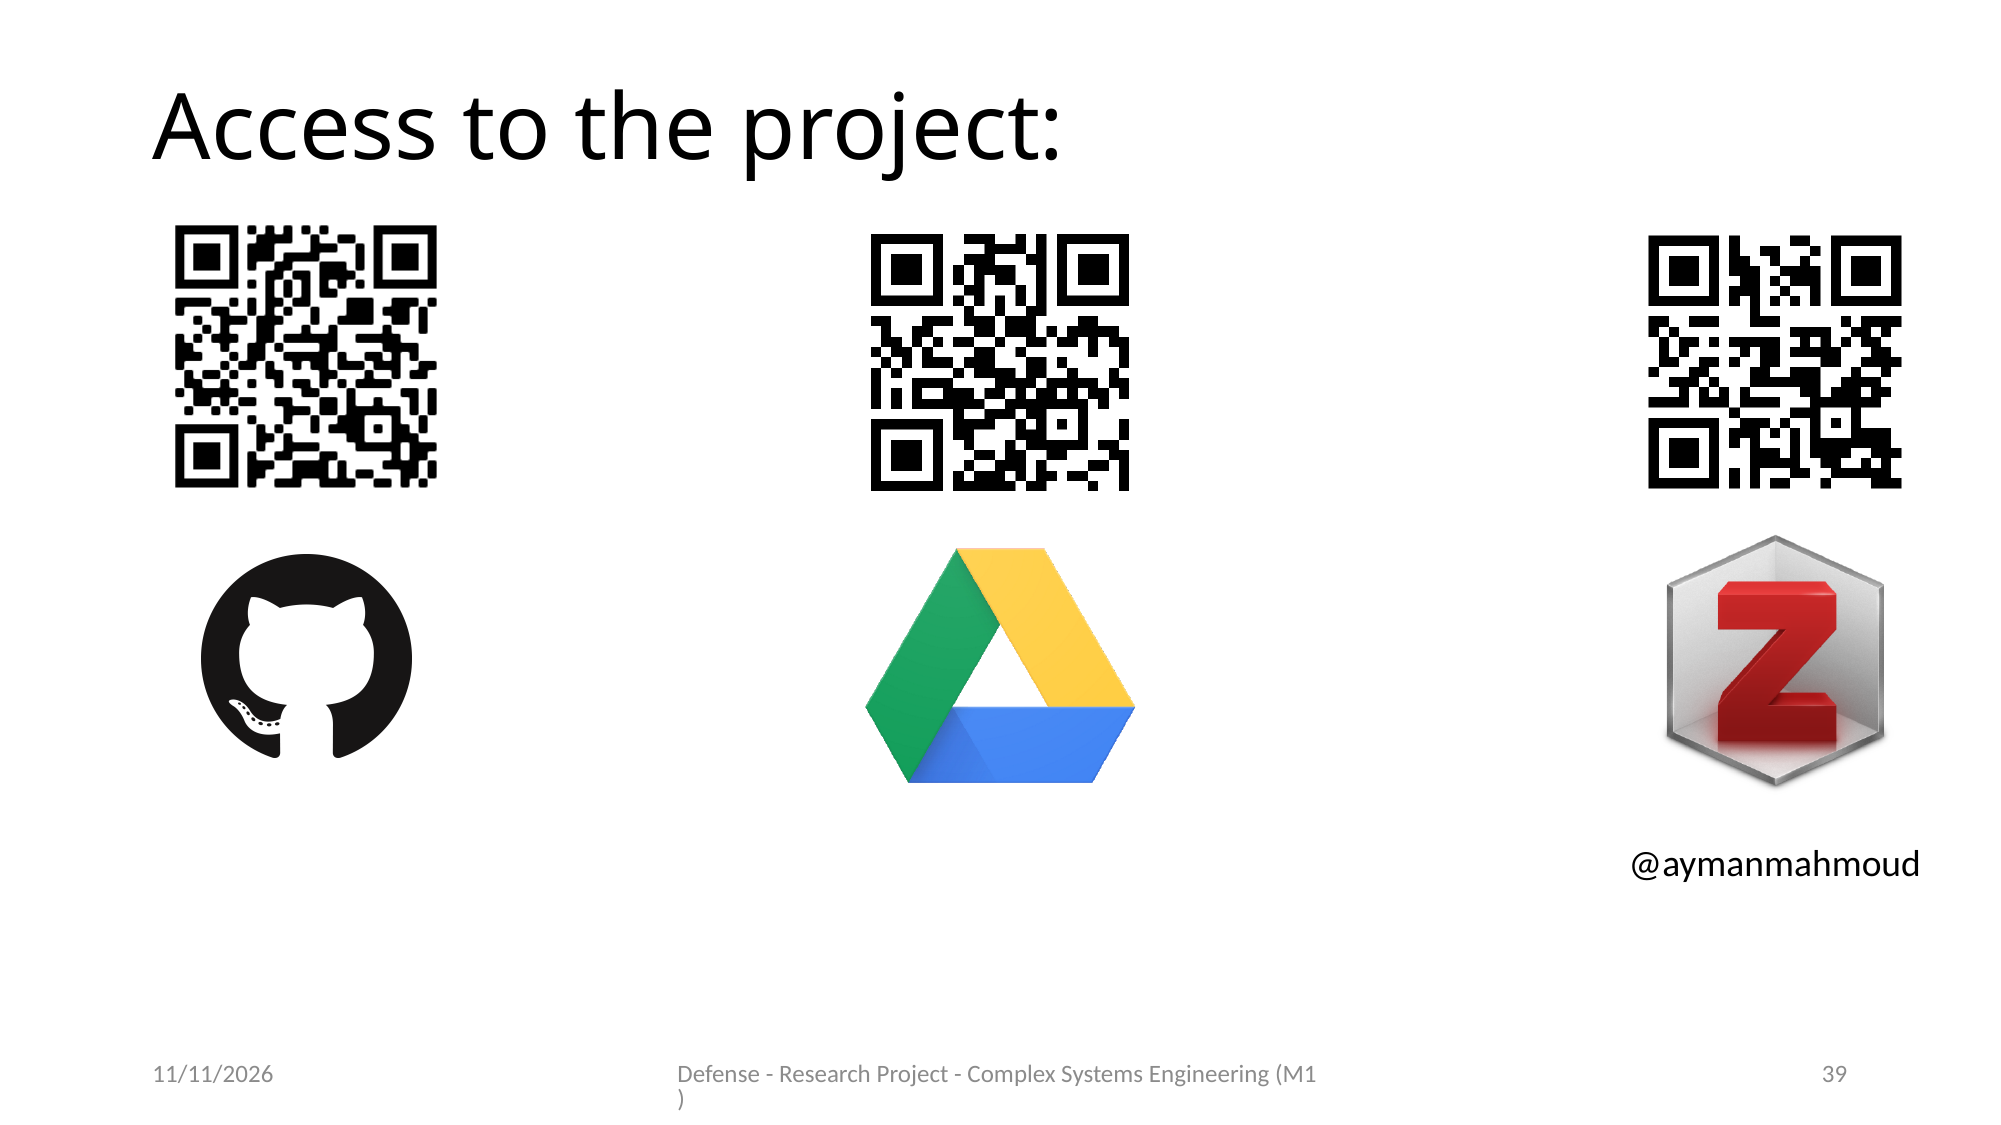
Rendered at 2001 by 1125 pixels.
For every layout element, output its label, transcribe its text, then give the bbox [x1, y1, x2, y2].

footer Defense - Research Project - Complex Systems Engineering (M1) [662, 1042, 1338, 1103]
picture [859, 525, 1141, 806]
title Access to the project: [137, 59, 1863, 199]
slide_number 39 [1412, 1042, 1863, 1103]
text_box @aymanmahmoud [1613, 831, 1937, 892]
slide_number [137, 1042, 588, 1103]
picture [1637, 224, 1913, 500]
picture [137, 187, 475, 797]
picture [859, 222, 1141, 504]
picture [1643, 532, 1907, 797]
